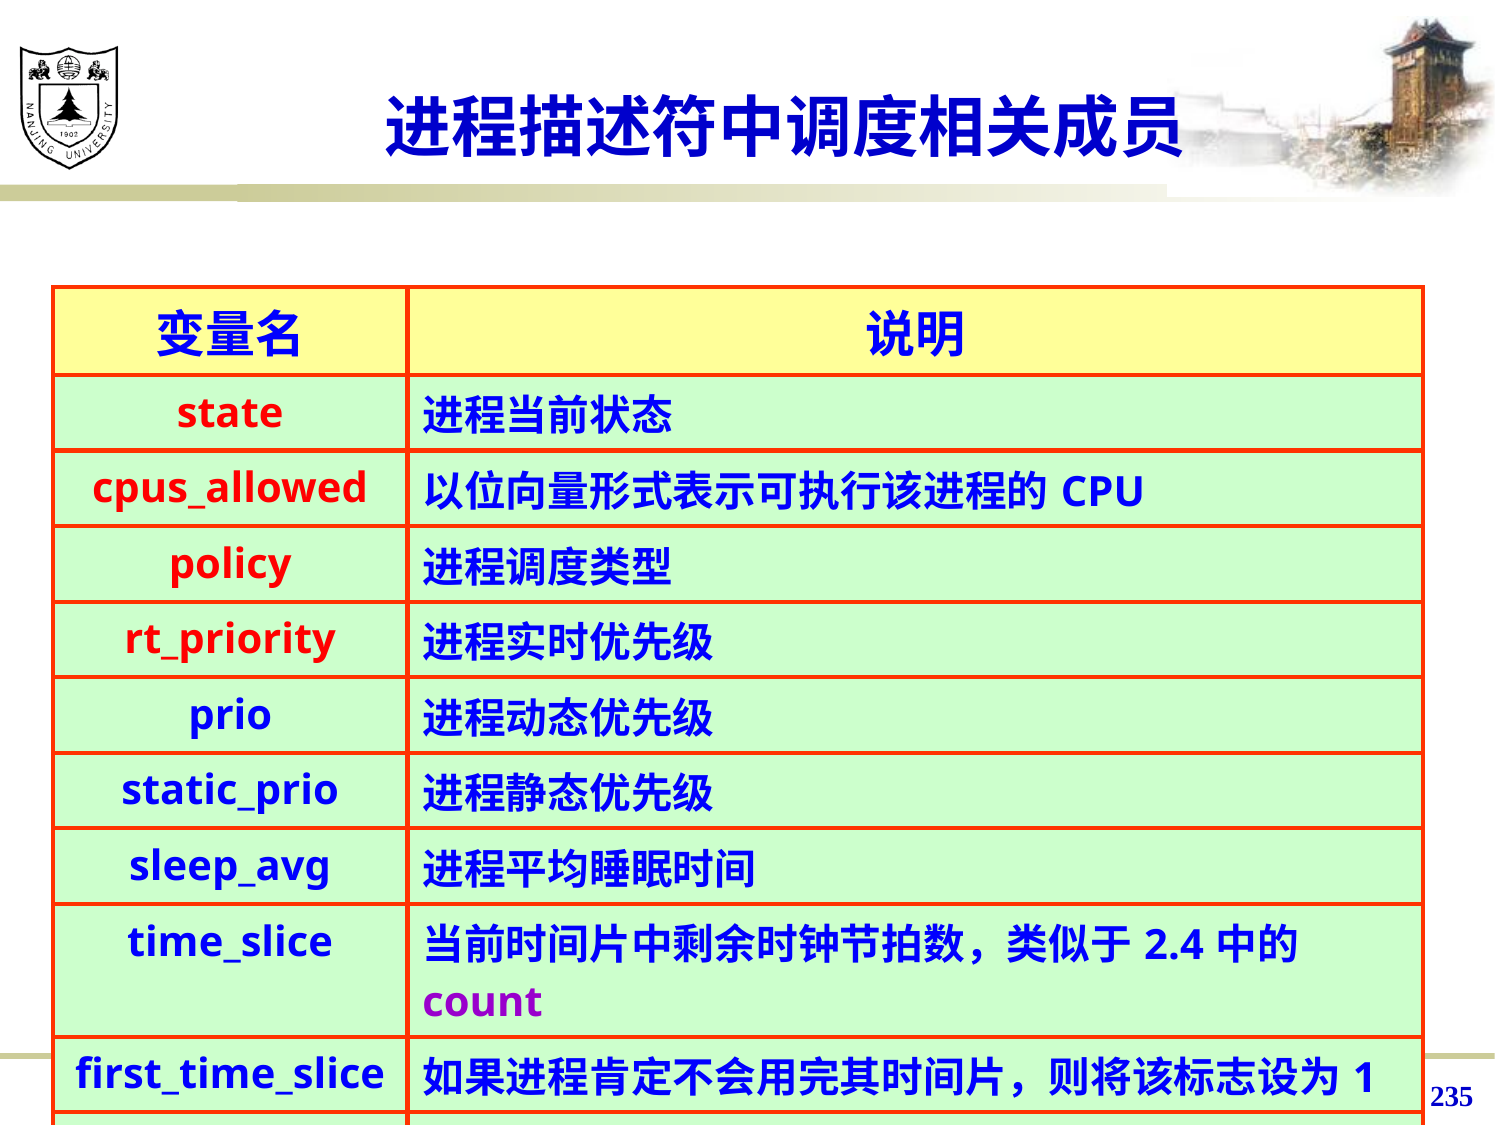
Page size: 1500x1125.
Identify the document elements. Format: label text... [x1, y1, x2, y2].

table_cell 记录进程的交互程度 [410, 1114, 1421, 1125]
title 进程描述符中调度相关成员 [100, 66, 1471, 173]
table_cell 当前时间片中剩余时钟节拍数，类似于2.4中的count [410, 906, 1421, 1035]
table_cell state [55, 377, 405, 448]
table_cell 进程平均睡眠时间 [410, 830, 1421, 902]
slide_number 235 [1425, 1069, 1500, 1125]
table_cell static_prio [55, 755, 405, 826]
table_cell cpus_allowed [55, 453, 405, 524]
list [94, 212, 1494, 1107]
table_cell prio [55, 679, 405, 751]
table_cell policy [55, 528, 405, 600]
table_cell 进程当前状态 [410, 377, 1421, 448]
table_cell rt_priority [55, 604, 405, 675]
table_cell interactive_credit [55, 1114, 405, 1125]
table_cell time_slice [55, 906, 405, 1035]
table_cell 进程动态优先级 [410, 679, 1421, 751]
table_cell first_time_slice [55, 1039, 405, 1110]
table_cell 进程实时优先级 [410, 604, 1421, 675]
table_cell 进程静态优先级 [410, 755, 1421, 826]
table_cell 以位向量形式表示可执行该进程的CPU [410, 453, 1421, 524]
picture [14, 42, 124, 173]
table_cell sleep_avg [55, 830, 405, 902]
table_header 变量名 [55, 289, 405, 373]
picture [0, 1053, 51, 1059]
picture [1167, 16, 1495, 197]
table_cell 如果进程肯定不会用完其时间片，则将该标志设为1 [410, 1039, 1421, 1110]
table_header 说明 [410, 289, 1421, 373]
table_cell 进程调度类型 [410, 528, 1421, 600]
